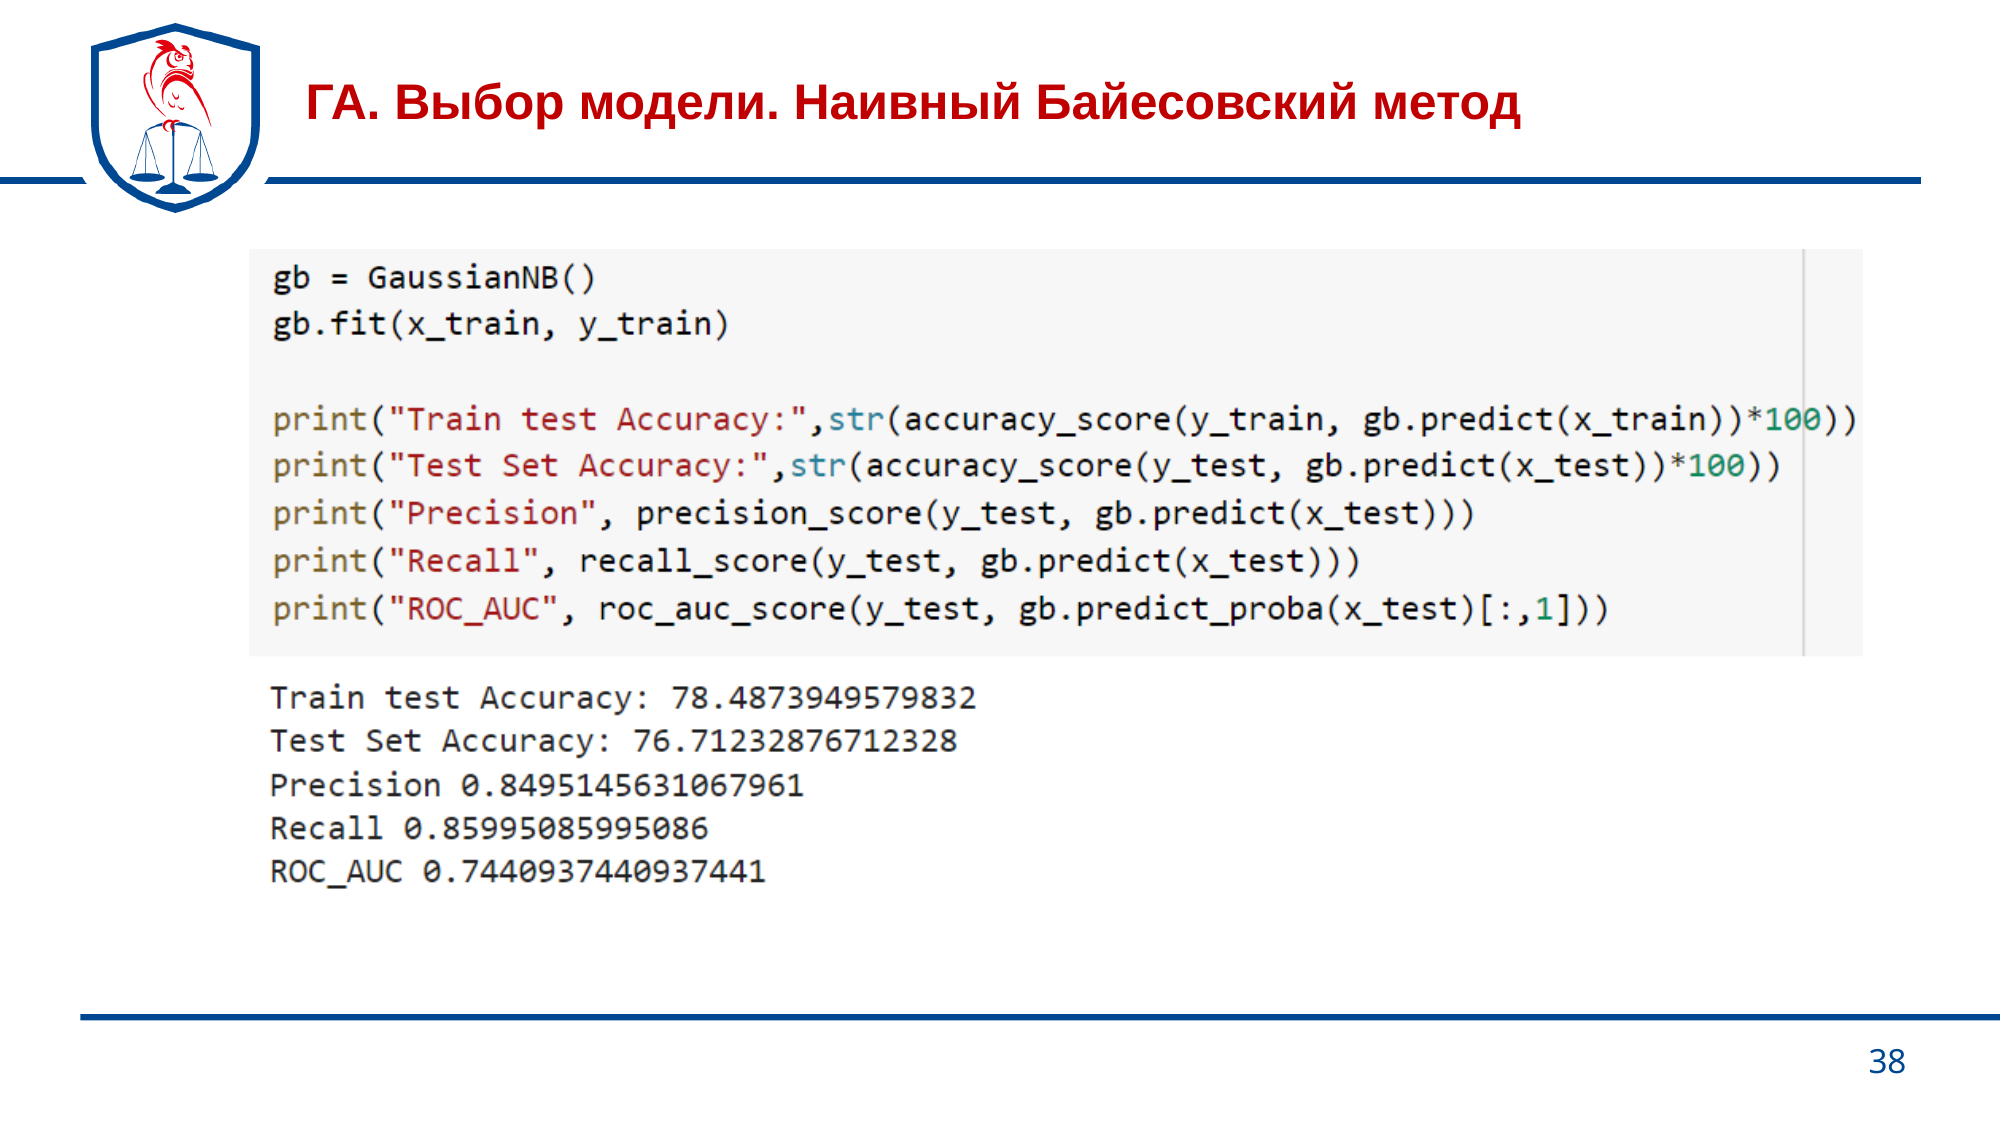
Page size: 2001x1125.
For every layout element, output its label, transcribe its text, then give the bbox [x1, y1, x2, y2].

title ГА. Выбор модели. Наивный Байесовский метод [303, 67, 1588, 249]
picture [80, 13, 270, 222]
picture [249, 249, 1863, 901]
slide_number 38 [1862, 1046, 1913, 1088]
